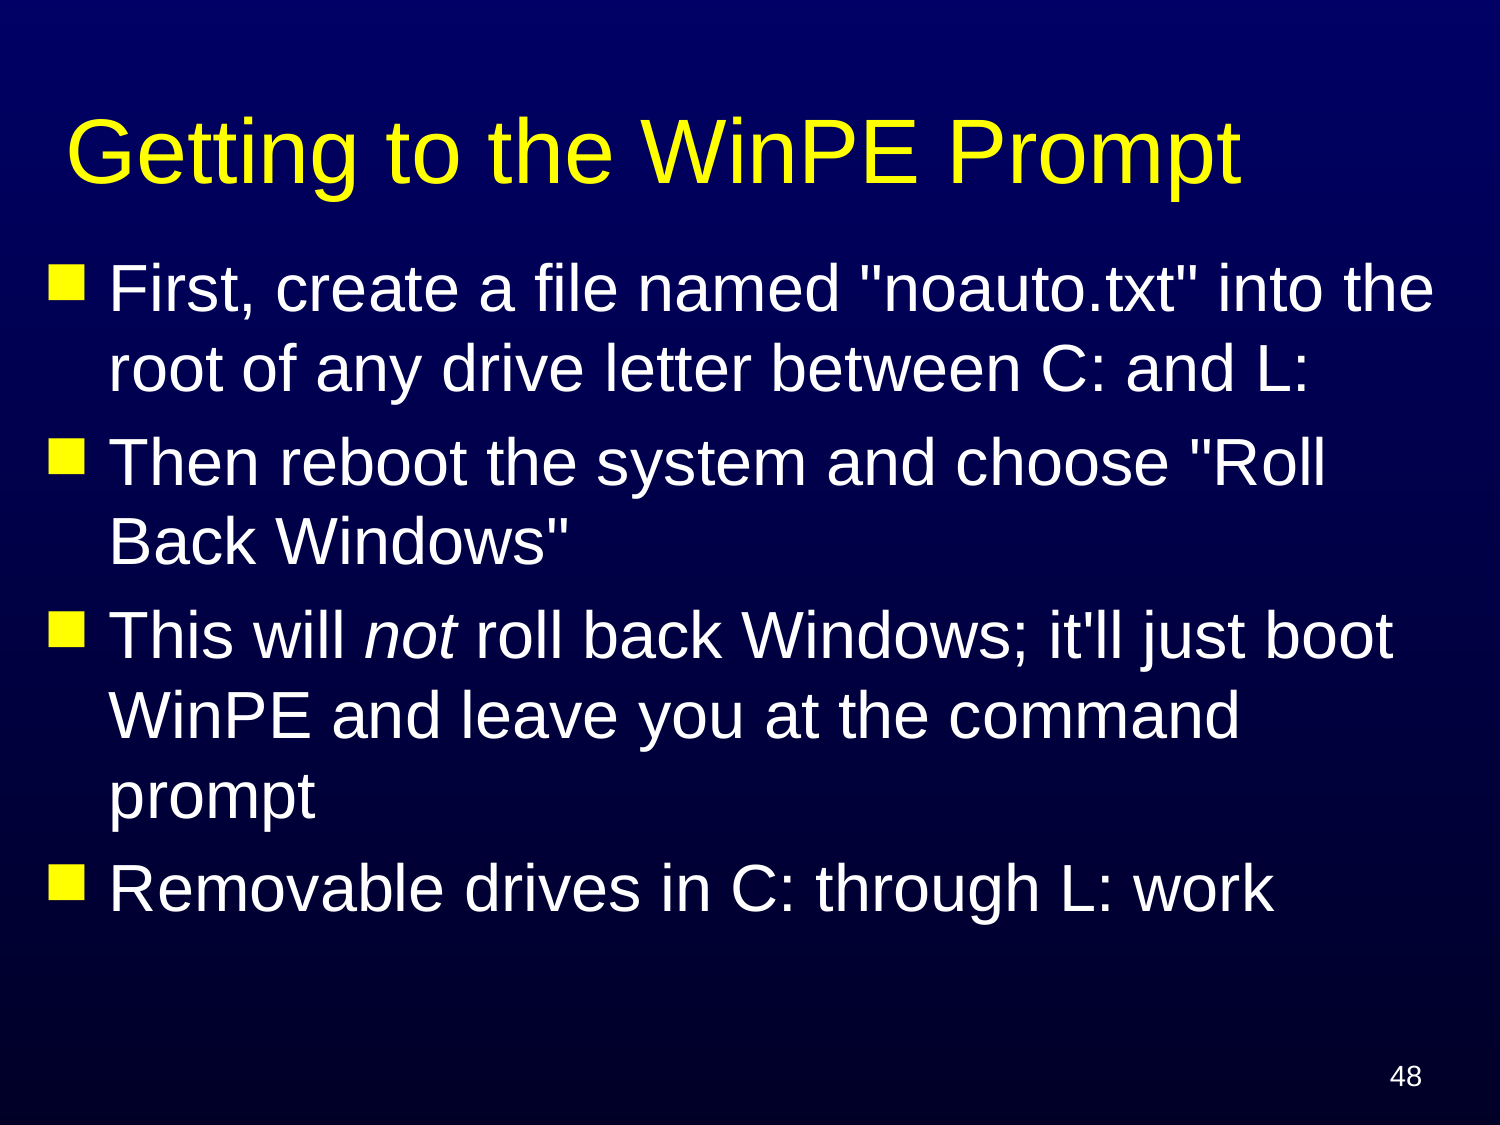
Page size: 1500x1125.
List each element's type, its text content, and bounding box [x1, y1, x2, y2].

list First, create a file named "noauto.txt" into the root of any drive letter between C: and L: Then reboot the system and choose "Roll Back Windows" This will not roll back Windows; it'll just boot WinPE and leave you at the command prompt Removable drives in C: through L: work [37, 237, 1463, 963]
slide_number 48 [1125, 1037, 1438, 1113]
title Getting to the WinPE Prompt [50, 56, 1463, 237]
